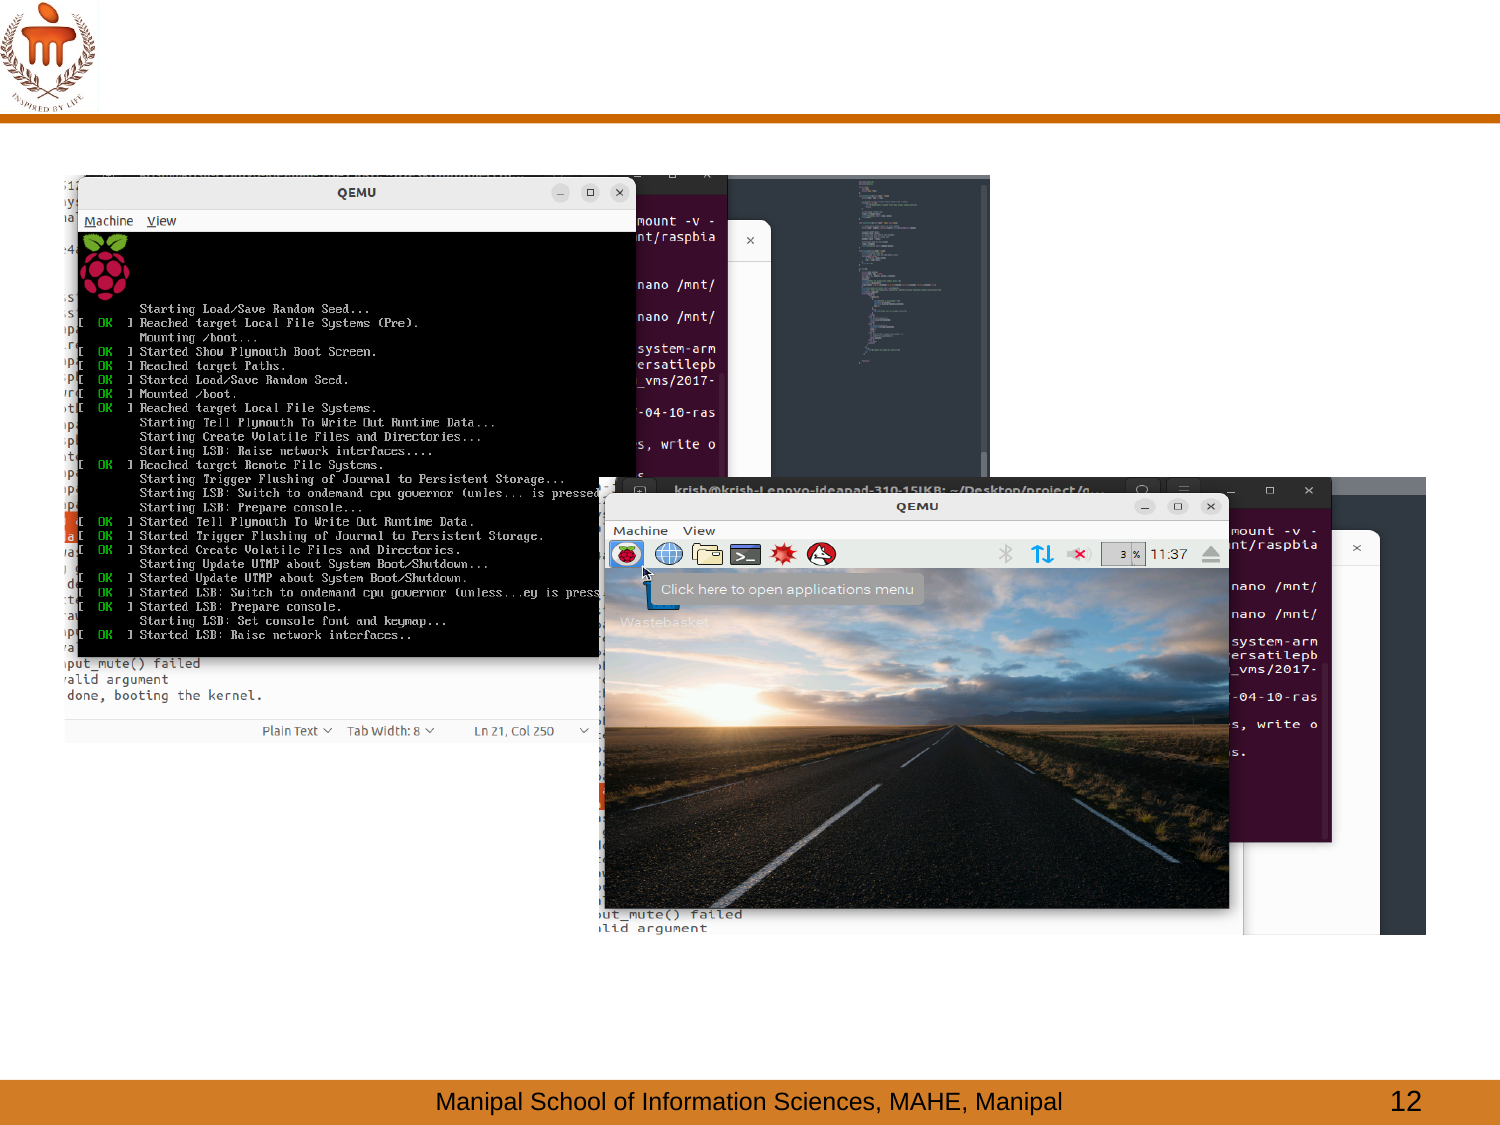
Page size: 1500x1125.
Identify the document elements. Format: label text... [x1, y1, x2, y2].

picture [0, 2, 99, 112]
picture [64, 175, 1426, 935]
slide_number 12 [1087, 1074, 1438, 1125]
title [117, 0, 1468, 188]
